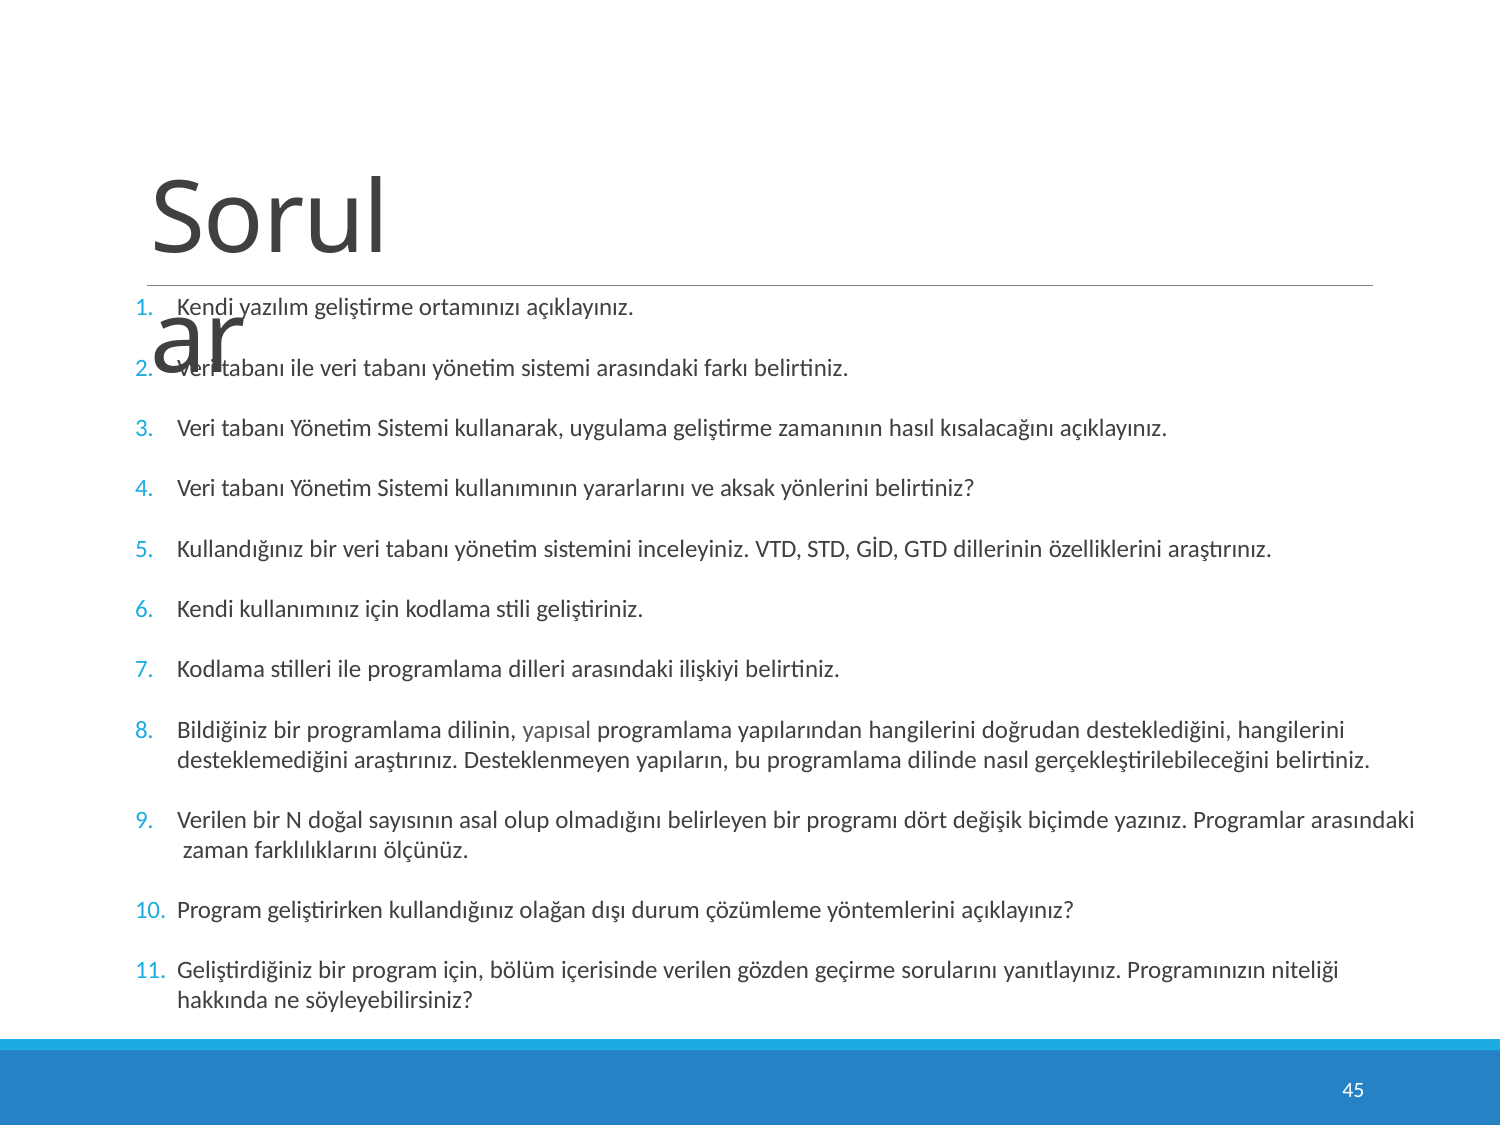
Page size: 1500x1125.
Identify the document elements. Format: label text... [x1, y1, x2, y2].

text_box Kendi yazılım geliştirme ortamınızı açıklayınız. Veri tabanı ile veri tabanı yönetim sistemi arasındaki farkı belirtiniz. Veri tabanı Yönetim Sistemi kullanarak, uygulama geliştirme zamanının hasıl kısalacağını açıklayınız. Veri tabanı Yönetim Sistemi kullanımının yararlarını ve aksak yönlerini belirtiniz? Kullandığınız bir veri tabanı yönetim sistemini inceleyiniz. VTD, STD, GİD, GTD dillerinin özelliklerini araştırınız. Kendi kullanımınız için kodlama stili geliştiriniz. Kodlama stilleri ile programlama dilleri arasındaki ilişkiyi belirtiniz. Bildiğiniz bir programlama dilinin, yapısal programlama yapılarından hangilerini doğrudan desteklediğini, hangilerini desteklemediğini araştırınız. Desteklenmeyen yapıların, bu programlama dilinde nasıl gerçekleştirilebileceğini belirtiniz. Verilen bir N doğal sayısının asal olup olmadığını belirleyen bir programı dört değişik biçimde yazınız. Programlar arasındaki zaman farklılıklarını ölçünüz. Program geliştirirken kullandığınız olağan dışı durum çözümleme yöntemlerini açıklayınız? Geliştirdiğiniz bir program için, bölüm içerisinde verilen gözden geçirme sorularını yanıtlayınız. Programınızın niteliği hakkında ne söyleyebilirsiniz? [132, 288, 1421, 1014]
slide_number 10 [1338, 1078, 1369, 1125]
title Sorular [147, 150, 433, 288]
